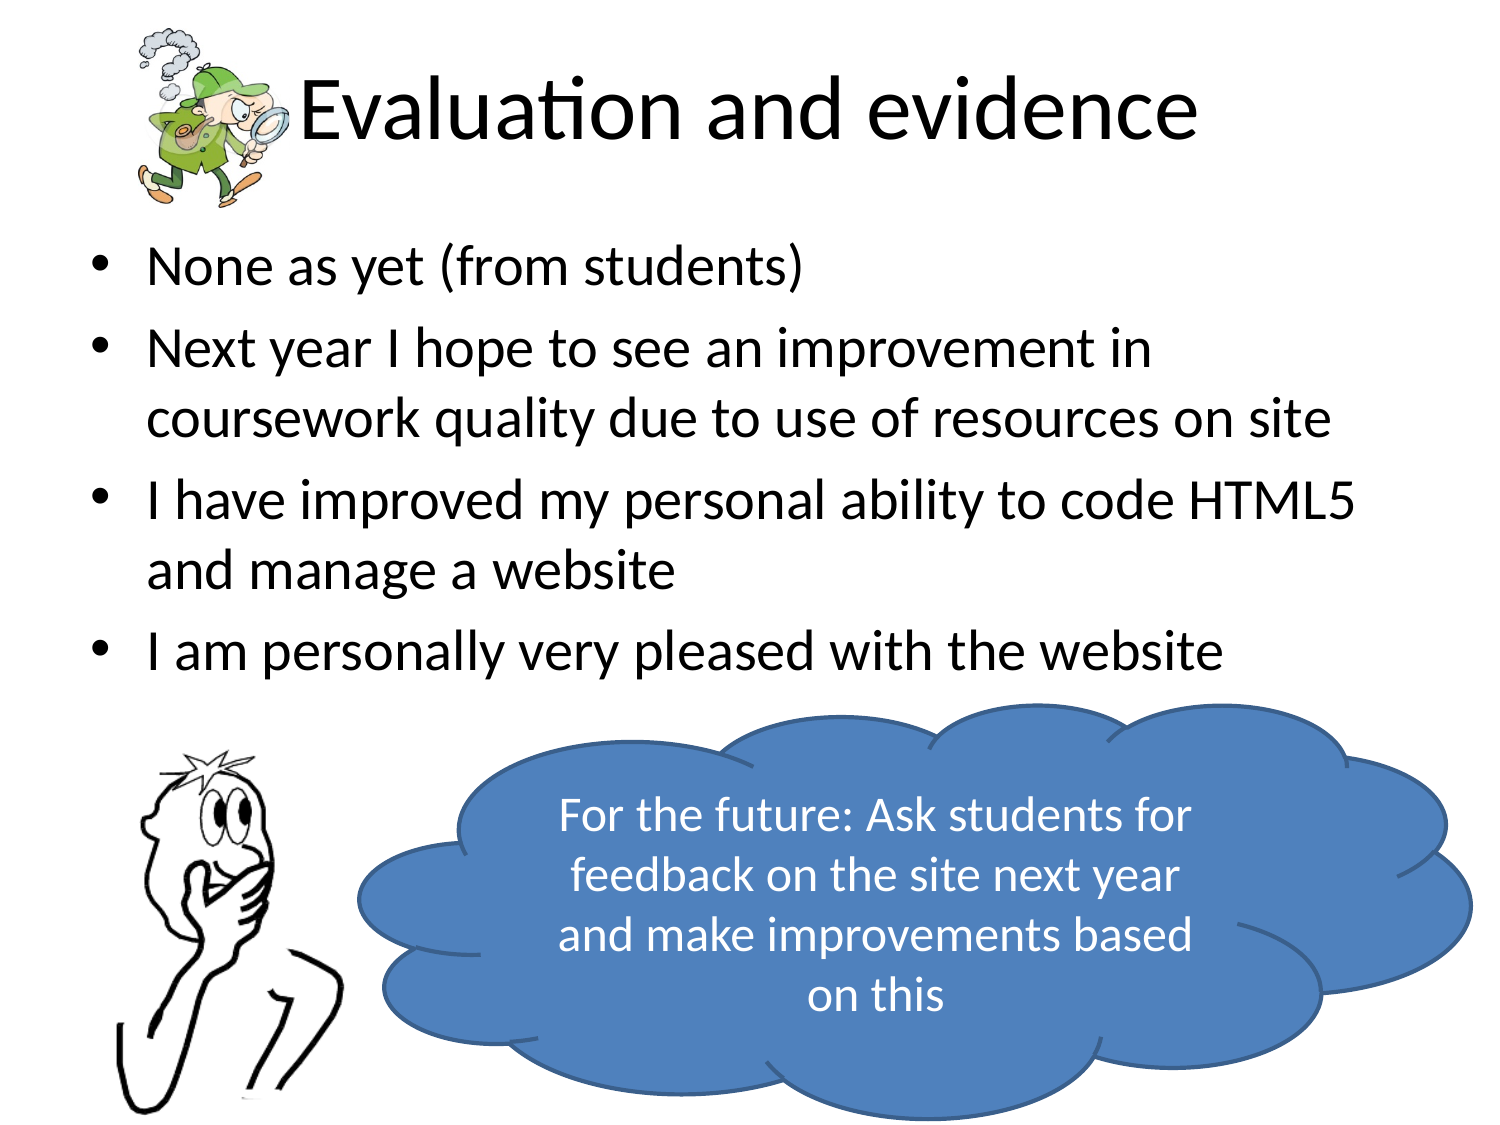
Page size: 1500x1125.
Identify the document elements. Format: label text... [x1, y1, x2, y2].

picture [137, 27, 290, 209]
text_box For the future: Ask students for feedback on the site next year and make improvements based on this [424, 703, 1474, 1122]
list None as yet (from students) Next year I hope to see an improvement in coursework quality due to use of resources on site I have improved my personal ability to code HTML5 and manage a website I am personally very pleased with the website [75, 219, 1425, 845]
picture [41, 746, 420, 1125]
title Evaluation and evidence [75, 8, 1425, 197]
